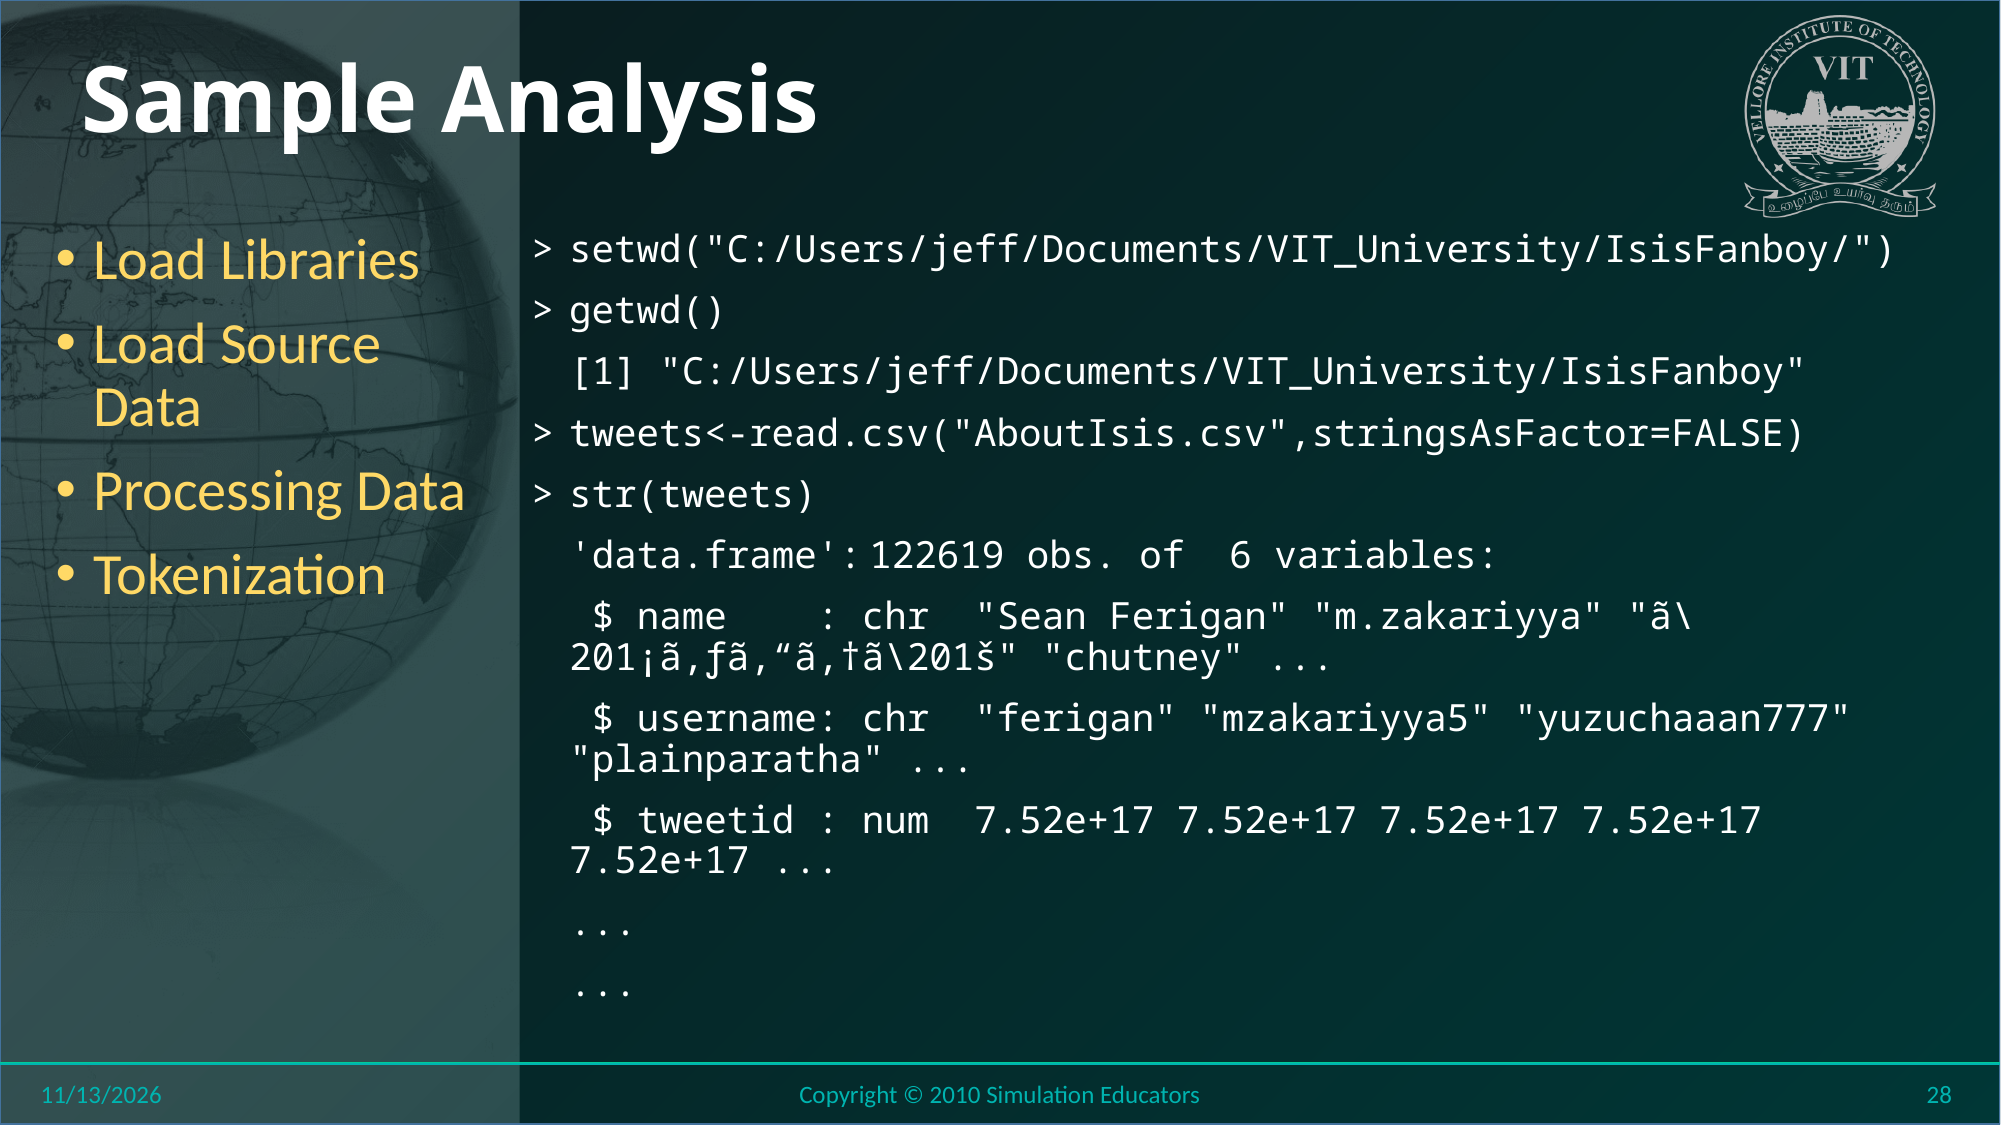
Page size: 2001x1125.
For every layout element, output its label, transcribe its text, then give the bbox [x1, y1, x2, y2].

title Sample Analysis [66, 1, 1716, 204]
list Load Libraries Load Source Data Processing Data Tokenization [40, 222, 516, 1050]
list setwd("C:/Users/jeff/Documents/VIT_University/IsisFanboy/") getwd() [1] "C:/Users/jeff/Documents/VIT_University/IsisFanboy" tweets<-read.csv("AboutIsis.csv",stringsAsFactor=FALSE) str(tweets) 'data.frame': 122619 obs. of 6 variables: $ name : chr "Sean Ferigan" "m.zakariyya" "ã\201¡ã‚ƒã‚“ã‚†ã\201š" "chutney" ... $ username: chr "ferigan" "mzakariyya5" "yuzuchaaan777" "plainparatha" ... $ tweetid : num 7.52e+17 7.52e+17 7.52e+17 7.52e+17 7.52e+17 ... ... ... [516, 222, 1934, 1050]
slide_number 28 [1517, 1064, 1968, 1124]
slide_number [25, 1064, 476, 1124]
footer Copyright © 2010 Simulation Educators [662, 1064, 1338, 1124]
